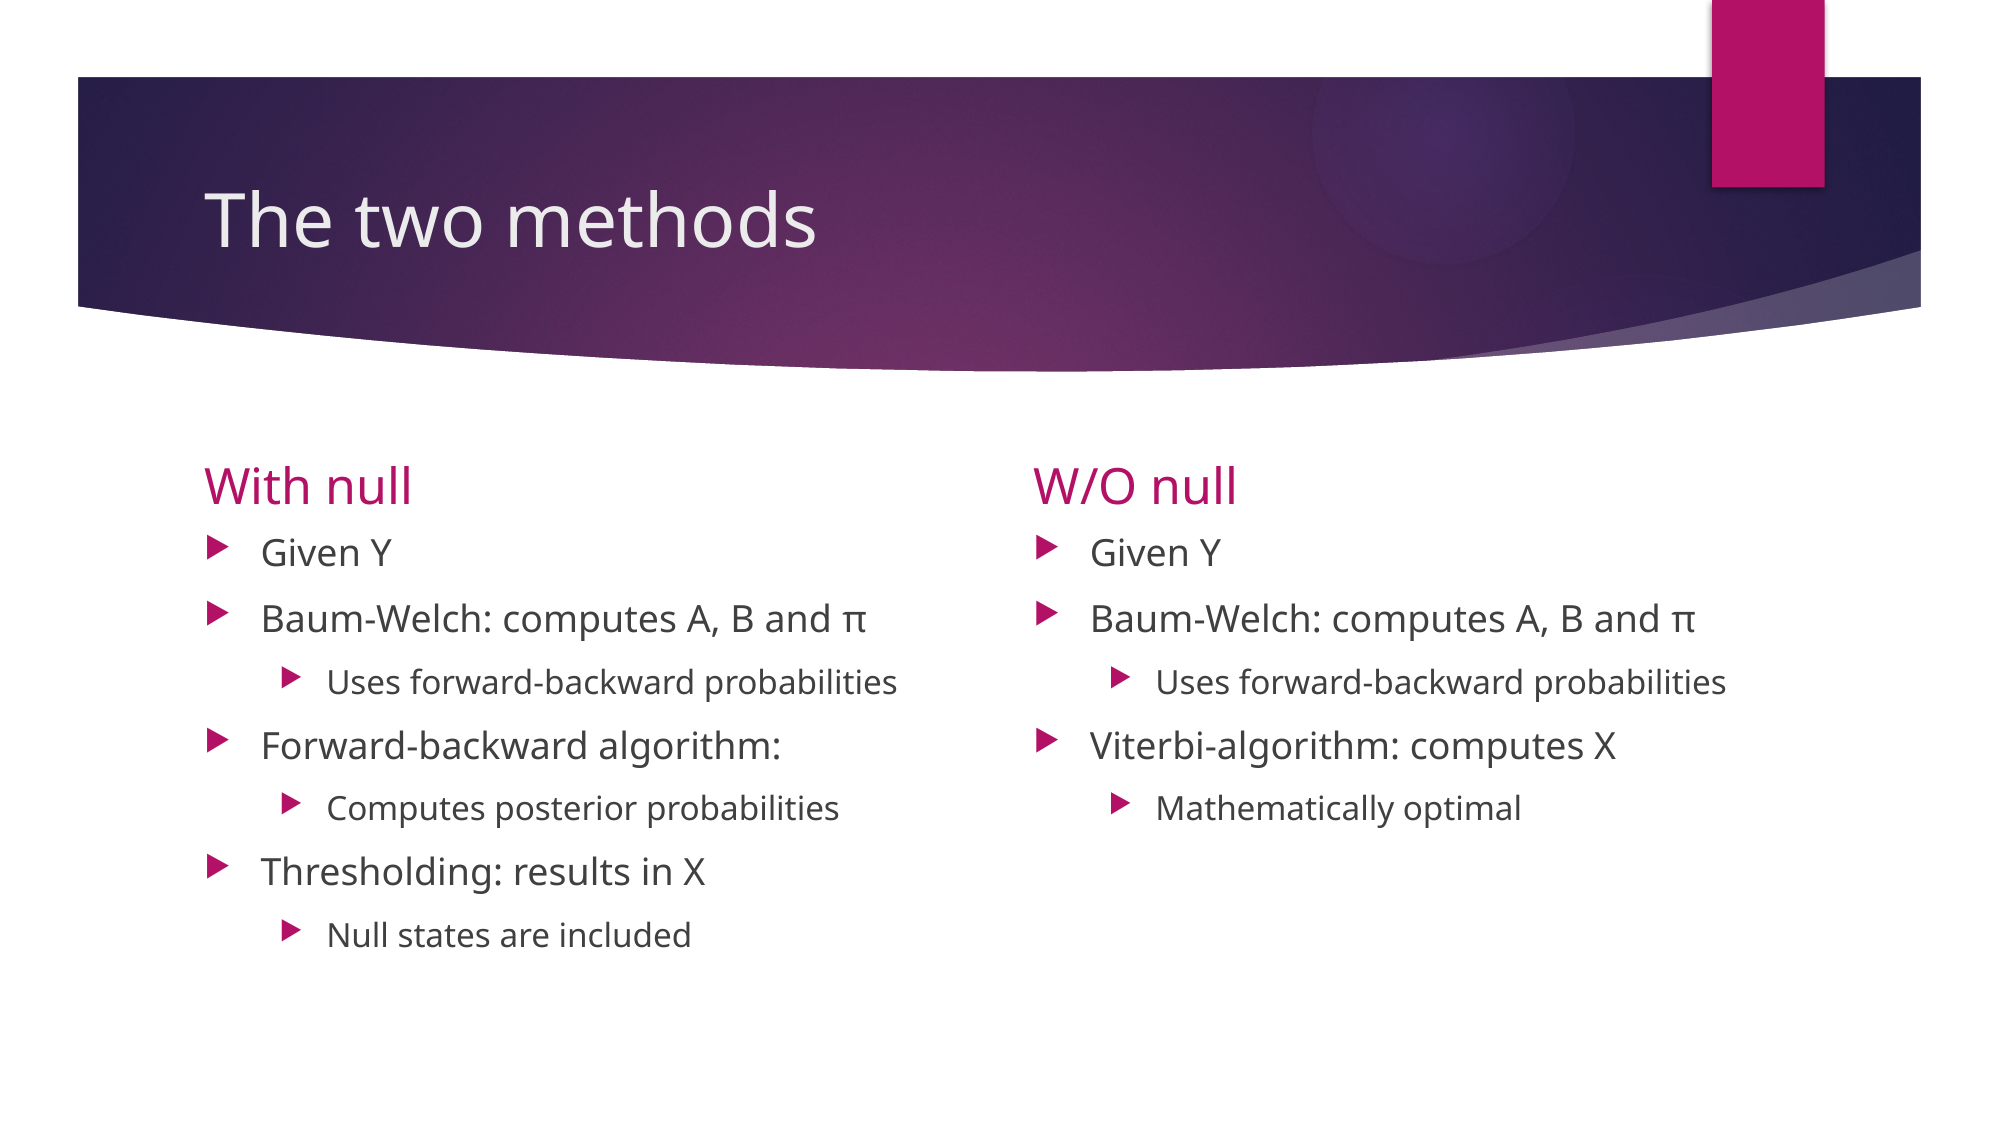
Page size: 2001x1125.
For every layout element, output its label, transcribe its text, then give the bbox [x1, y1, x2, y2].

list Given Y Baum-Welch: computes A, B and π Uses forward-backward probabilities Forward-backward algorithm: Computes posterior probabilities Thresholding: results in X Null states are included [189, 521, 981, 988]
list With null [189, 427, 981, 521]
list W/O null [1018, 427, 1810, 521]
list Given Y Baum-Welch: computes A, B and π Uses forward-backward probabilities Viterbi-algorithm: computes X Mathematically optimal [1018, 521, 1810, 988]
title The two methods [189, 159, 1627, 276]
